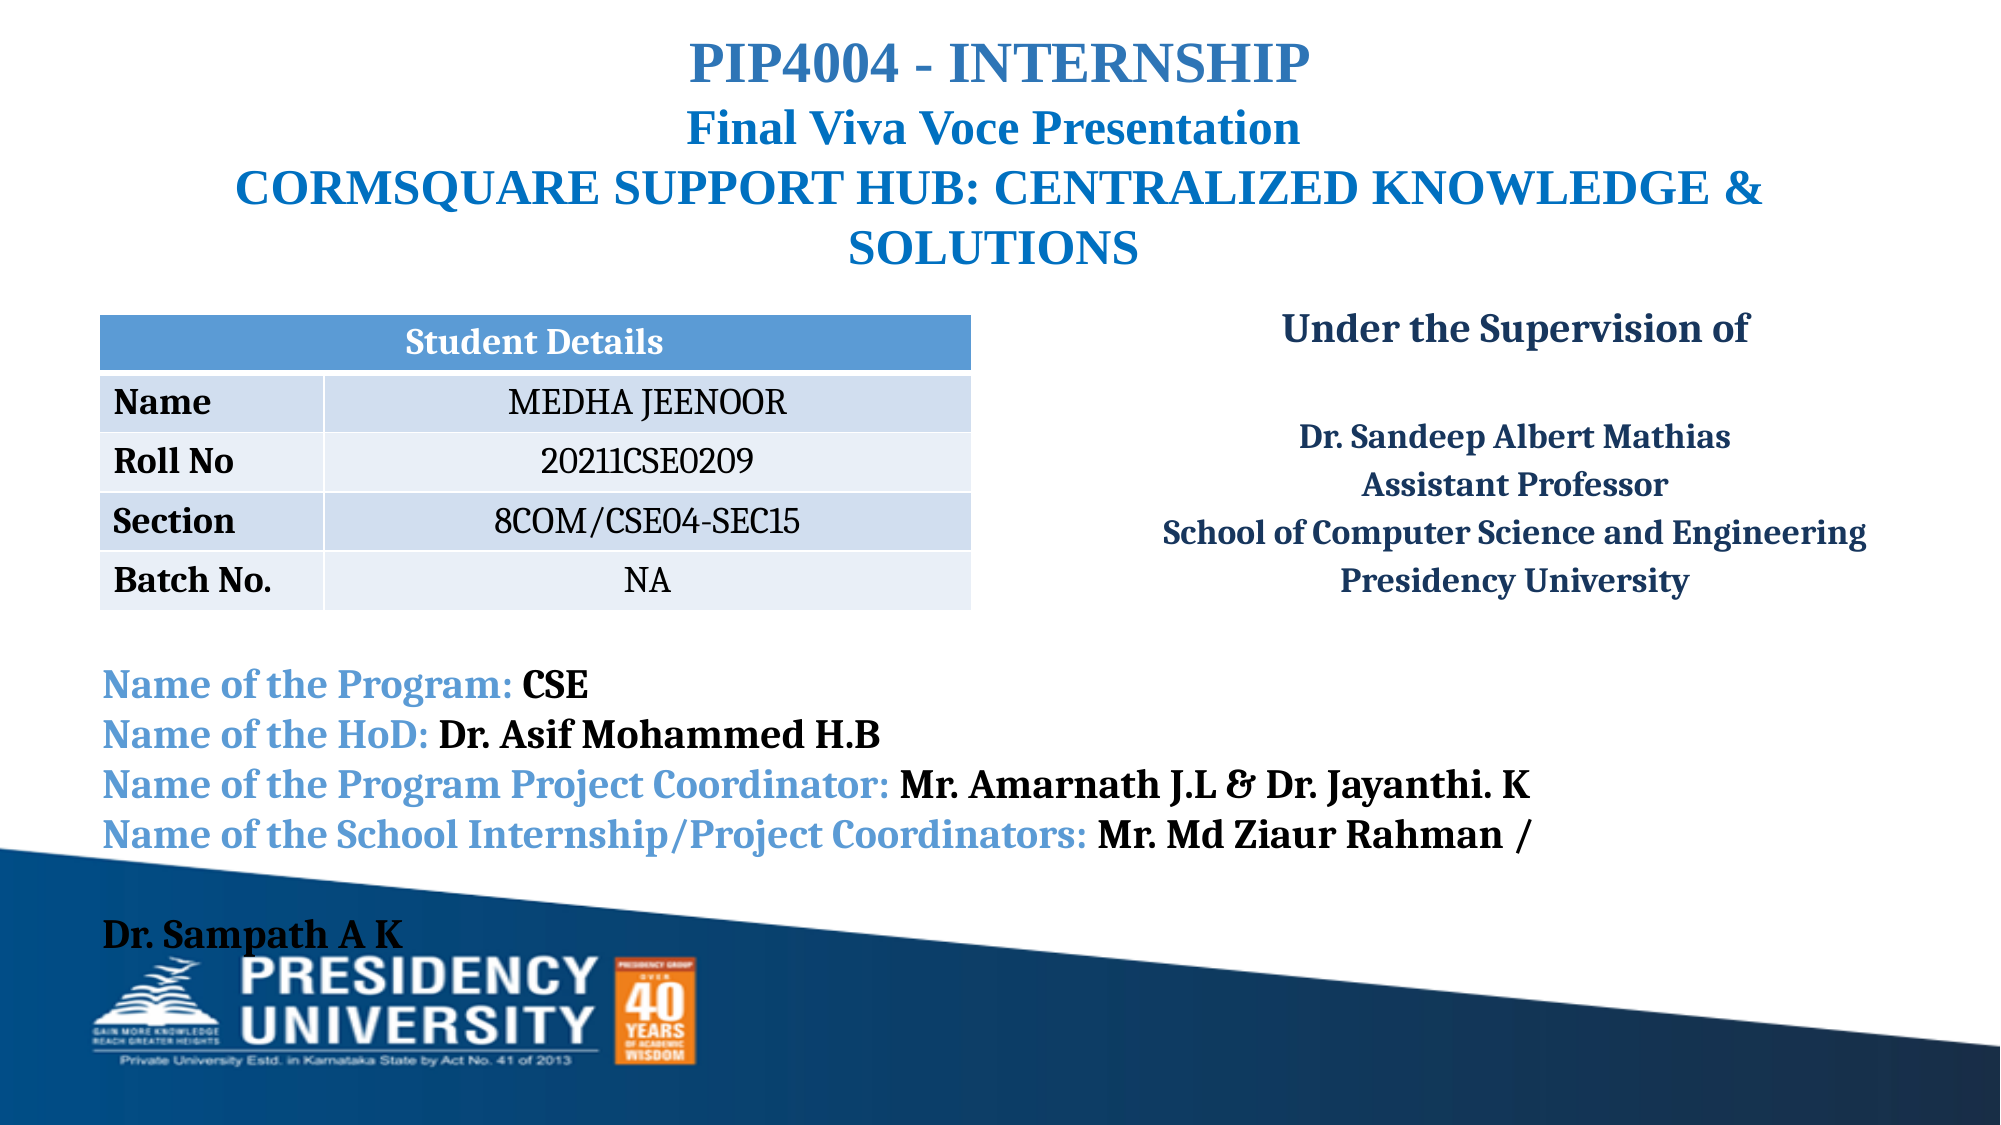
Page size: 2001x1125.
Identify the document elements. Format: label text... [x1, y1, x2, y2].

text_box Name of the Program: CSE Name of the HoD: Dr. Asif Mohammed H.B Name of the Program Project Coordinator: Mr. Amarnath J.L & Dr. Jayanthi. K Name of the School Internship/Project Coordinators: Mr. Md Ziaur Rahman / Dr. Sampath A K [87, 649, 2000, 906]
text_box Under the Supervision of Dr. Sandeep Albert Mathias Assistant Professor School of Computer Science and Engineering Presidency University [1062, 297, 1968, 629]
table_cell Batch No. [100, 552, 323, 610]
table_cell MEDHA JEENOOR [325, 376, 971, 432]
table_cell Name [100, 376, 323, 432]
picture [0, 845, 2000, 1125]
table_header Student Details [100, 315, 971, 370]
table_cell 8COM/CSE04-SEC15 [325, 493, 971, 550]
table_cell Roll No [100, 433, 323, 491]
table_cell NA [325, 552, 971, 610]
text_box PIP4004 - INTERNSHIP Final Viva Voce Presentation CORMSQUARE SUPPORT HUB: CENTRALIZED KNOWLEDGE & SOLUTIONS [137, 21, 1863, 278]
table_cell Section [100, 493, 323, 550]
table_cell 20211CSE0209 [325, 433, 971, 491]
